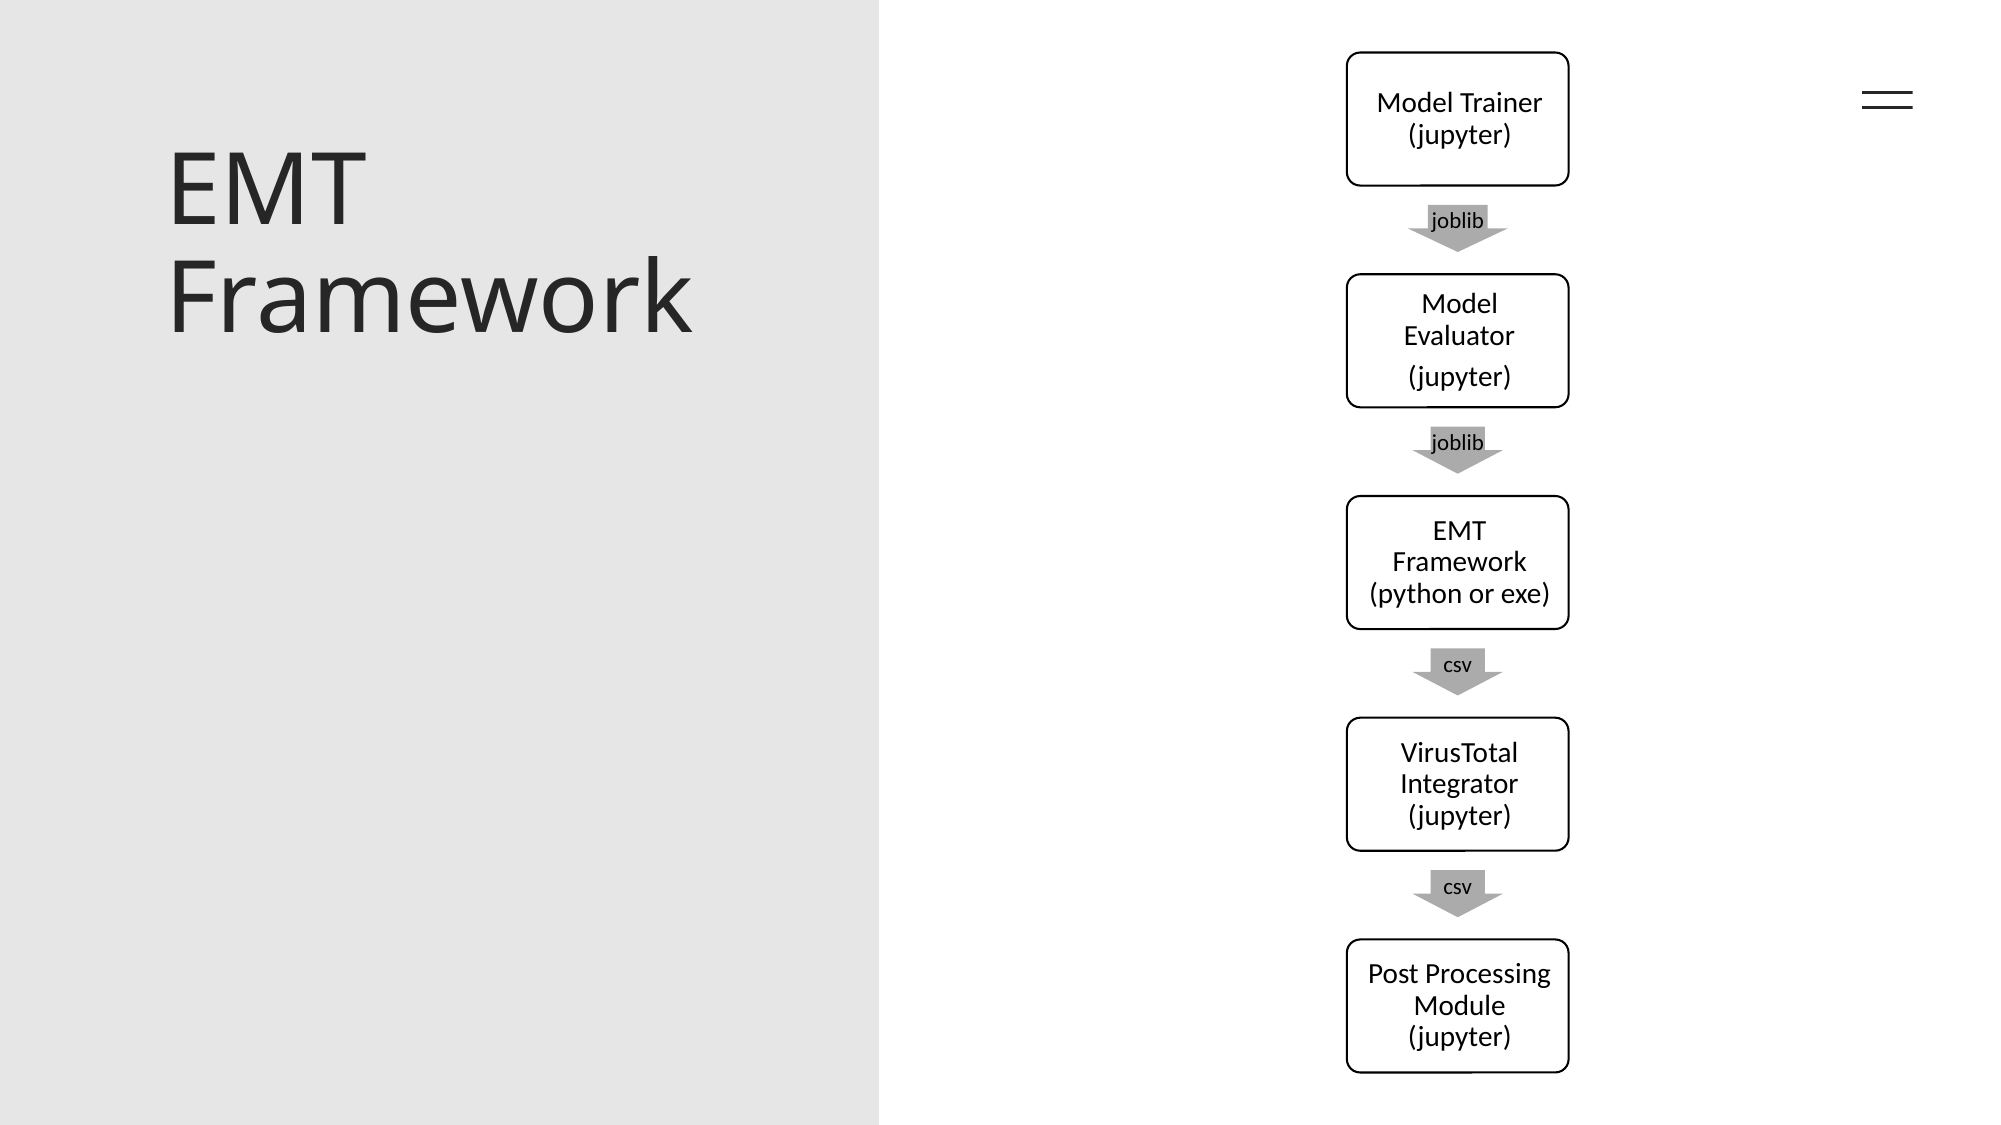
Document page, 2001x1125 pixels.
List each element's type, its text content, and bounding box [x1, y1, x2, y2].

title EMT Framework [150, 130, 816, 349]
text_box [1235, 52, 1680, 1073]
